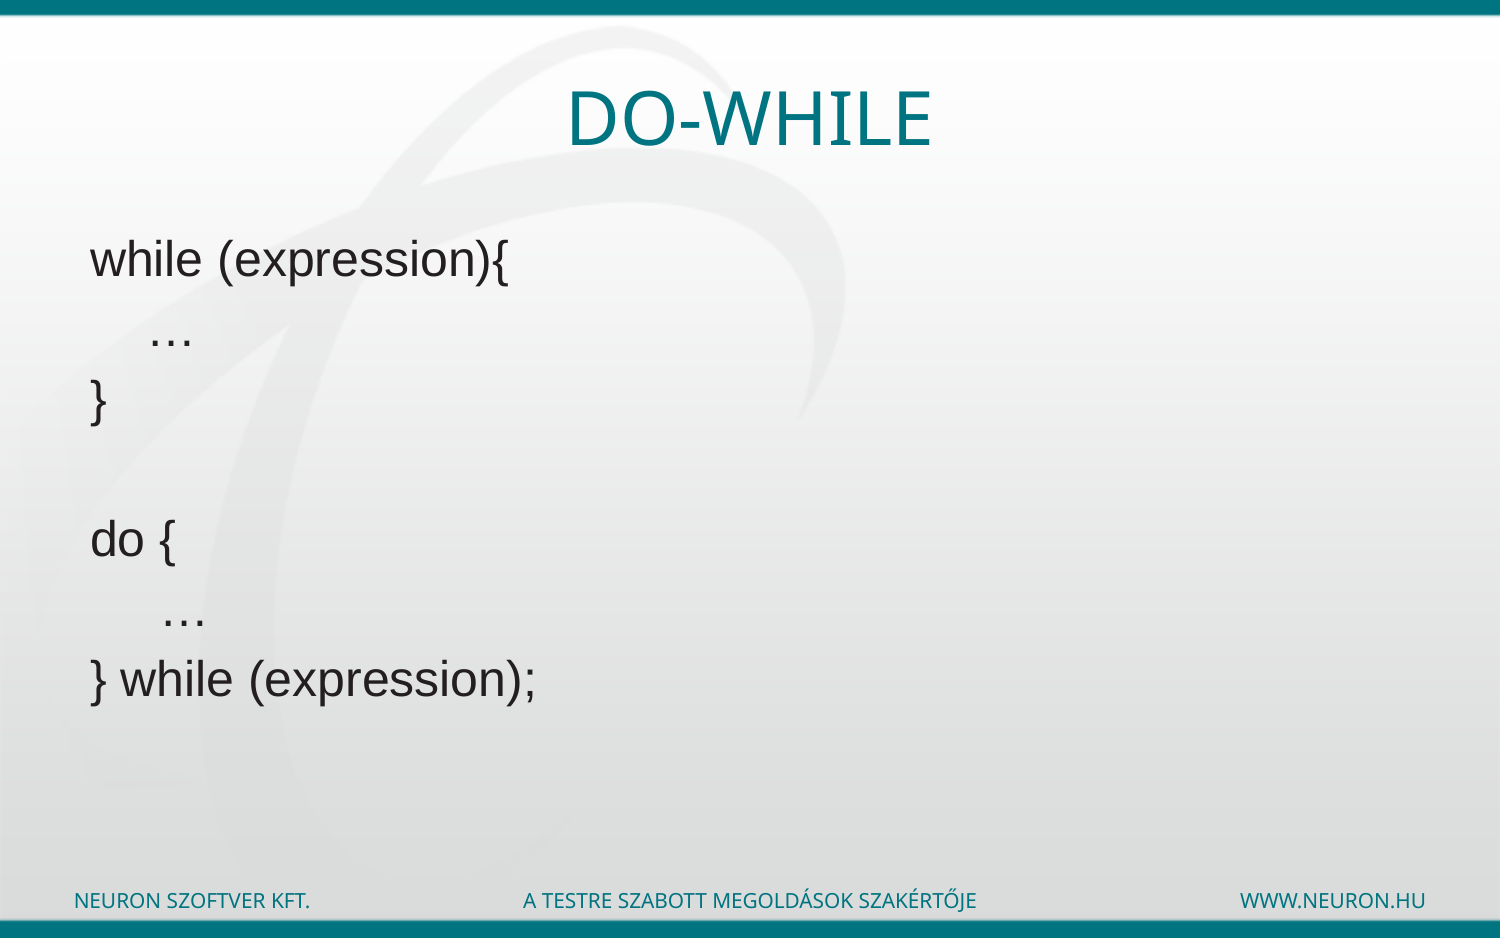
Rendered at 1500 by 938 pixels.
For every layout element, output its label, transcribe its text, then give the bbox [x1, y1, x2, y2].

list while (expression){ … } do { … } while (expression); [75, 218, 1425, 838]
picture [0, 0, 1500, 938]
title do-while [75, 37, 1425, 194]
